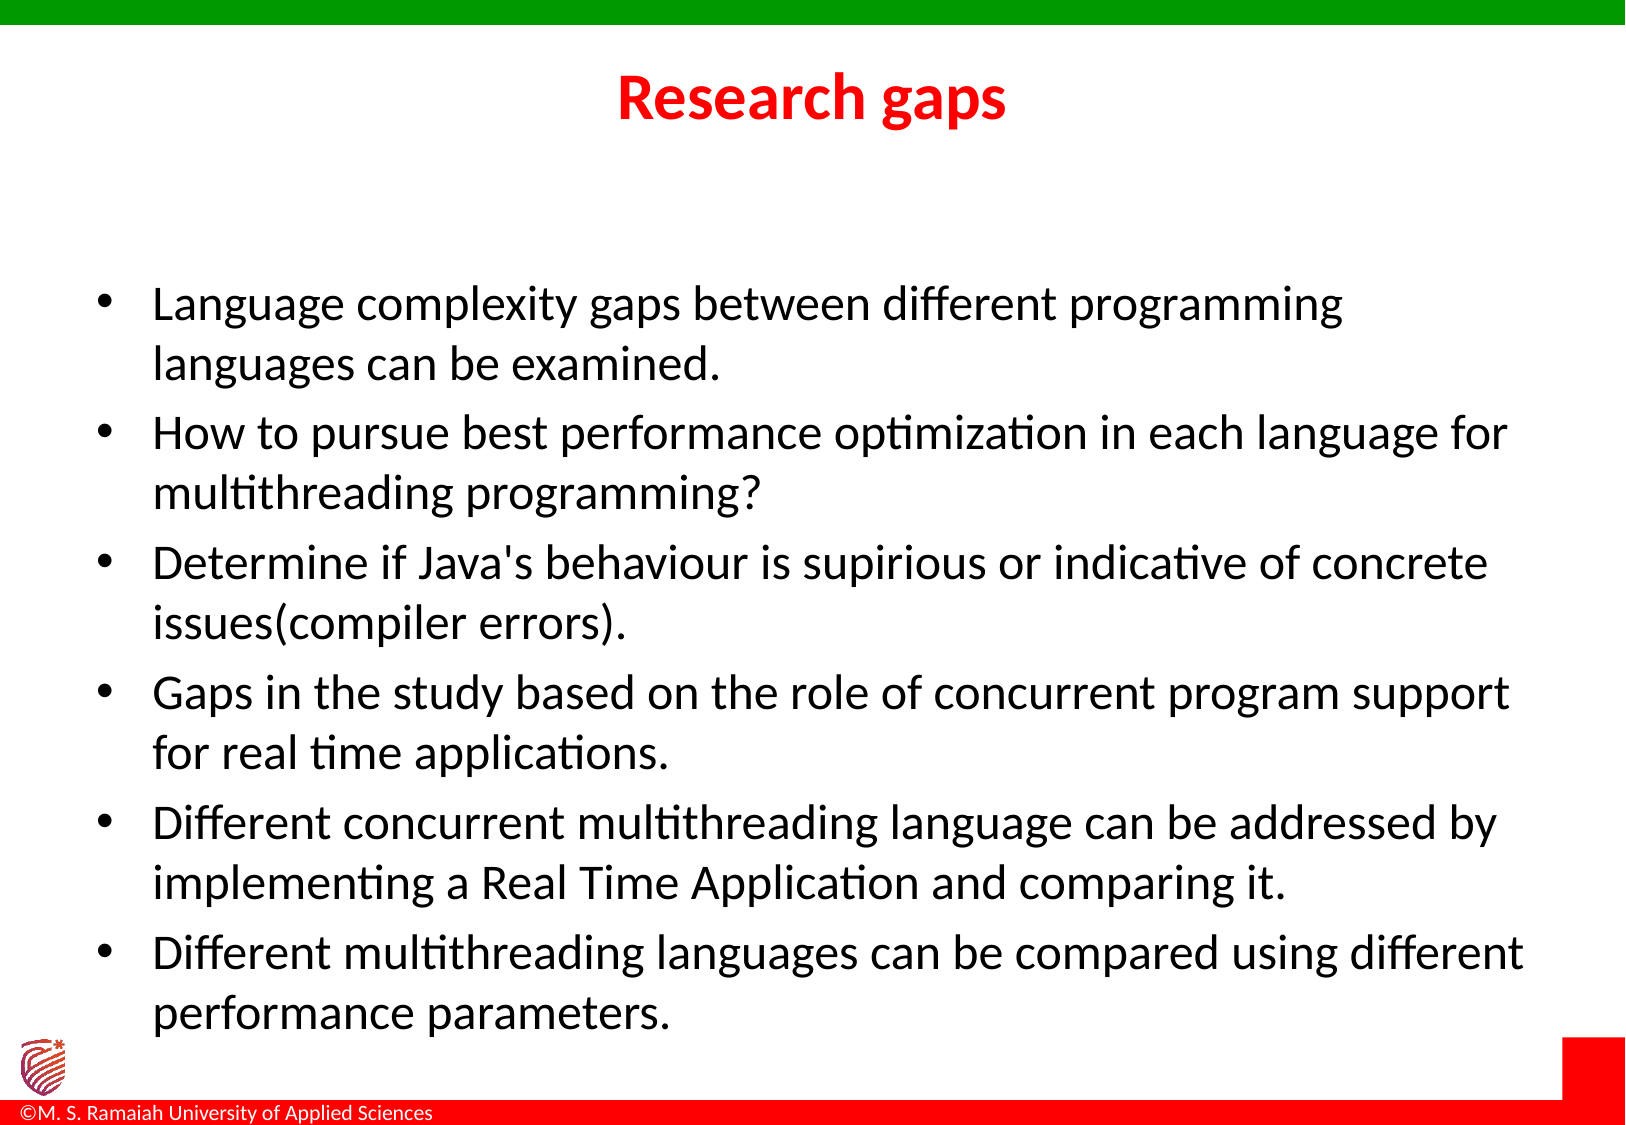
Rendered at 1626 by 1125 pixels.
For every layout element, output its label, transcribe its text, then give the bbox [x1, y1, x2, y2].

picture [21, 1039, 65, 1096]
list Language complexity gaps between different programming languages can be examined. How to pursue best performance optimization in each language for multithreading programming? Determine if Java's behaviour is supirious or indicative of concrete issues(compiler errors). Gaps in the study based on the role of concurrent program support for real time applications. Different concurrent multithreading language can be addressed by implementing a Real Time Application and comparing it. Different multithreading languages can be compared using different performance parameters. [81, 262, 1544, 1005]
title Research gaps [81, 45, 1544, 233]
